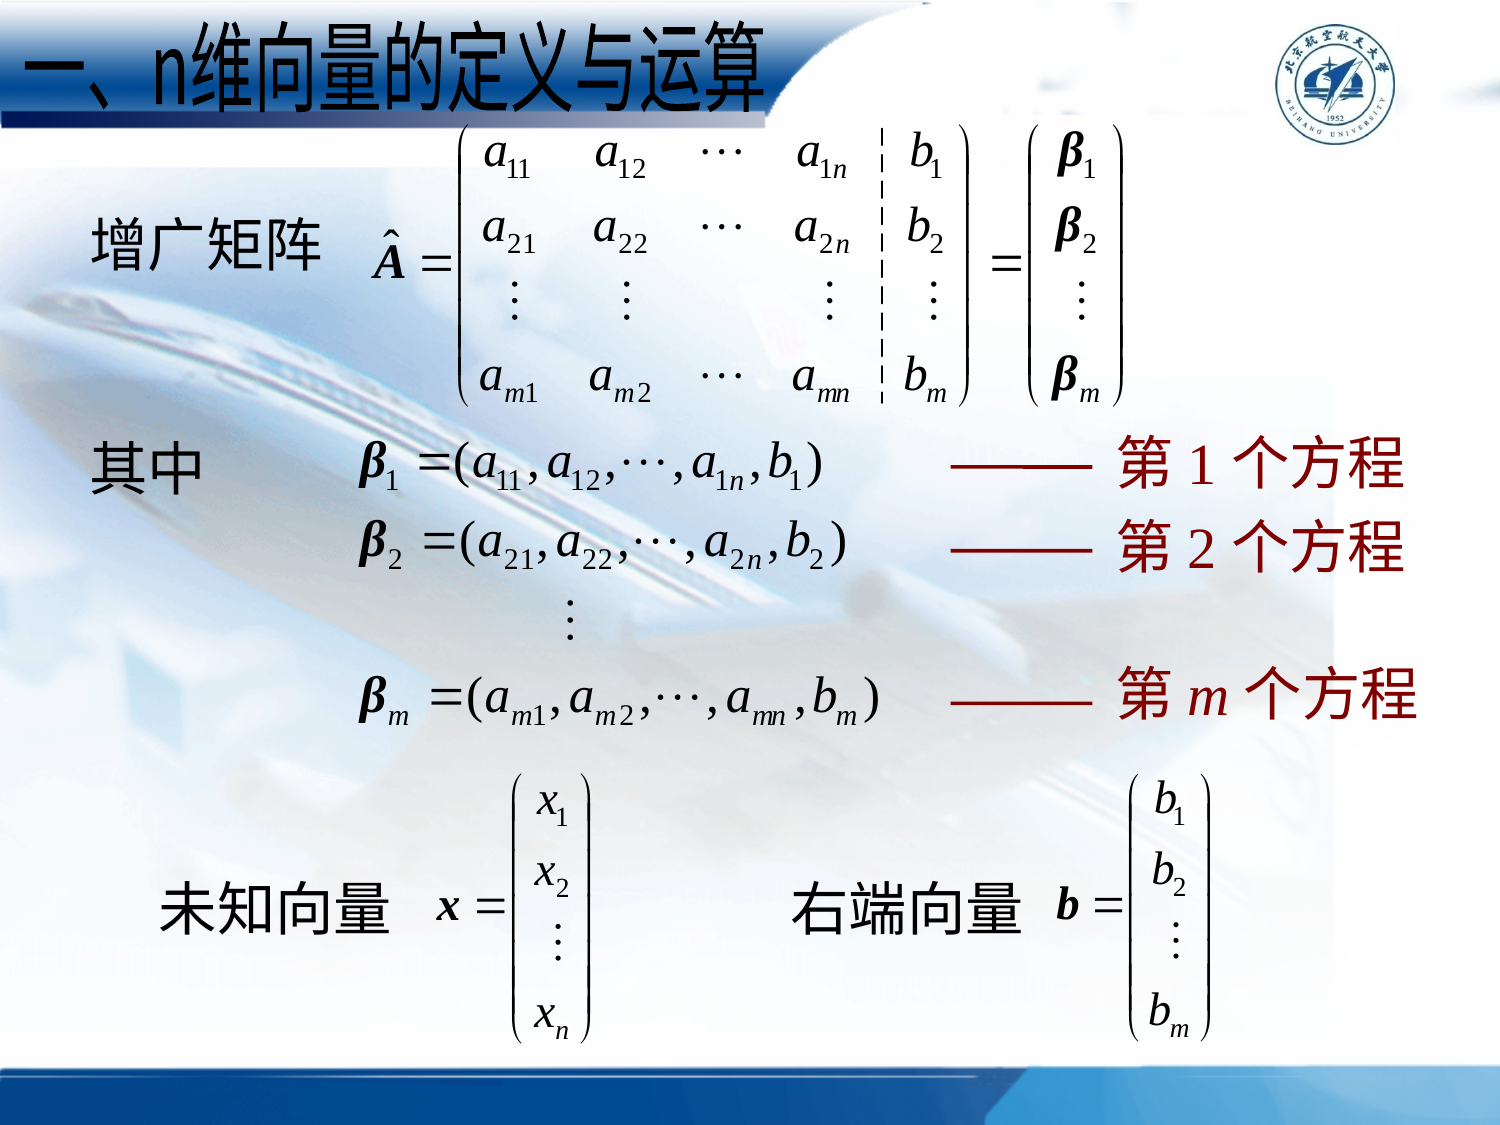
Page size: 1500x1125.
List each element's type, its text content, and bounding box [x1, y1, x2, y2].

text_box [348, 427, 888, 737]
picture [0, 0, 1500, 1125]
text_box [950, 502, 1409, 589]
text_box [362, 112, 1138, 420]
text_box 右端向量 [775, 864, 1044, 950]
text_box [950, 649, 1422, 737]
text_box 其中 [75, 425, 232, 510]
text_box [1049, 762, 1226, 1054]
text_box 增广矩阵 [75, 200, 357, 286]
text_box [425, 762, 604, 1056]
text_box 未知向量 [144, 864, 420, 950]
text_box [950, 418, 1409, 502]
